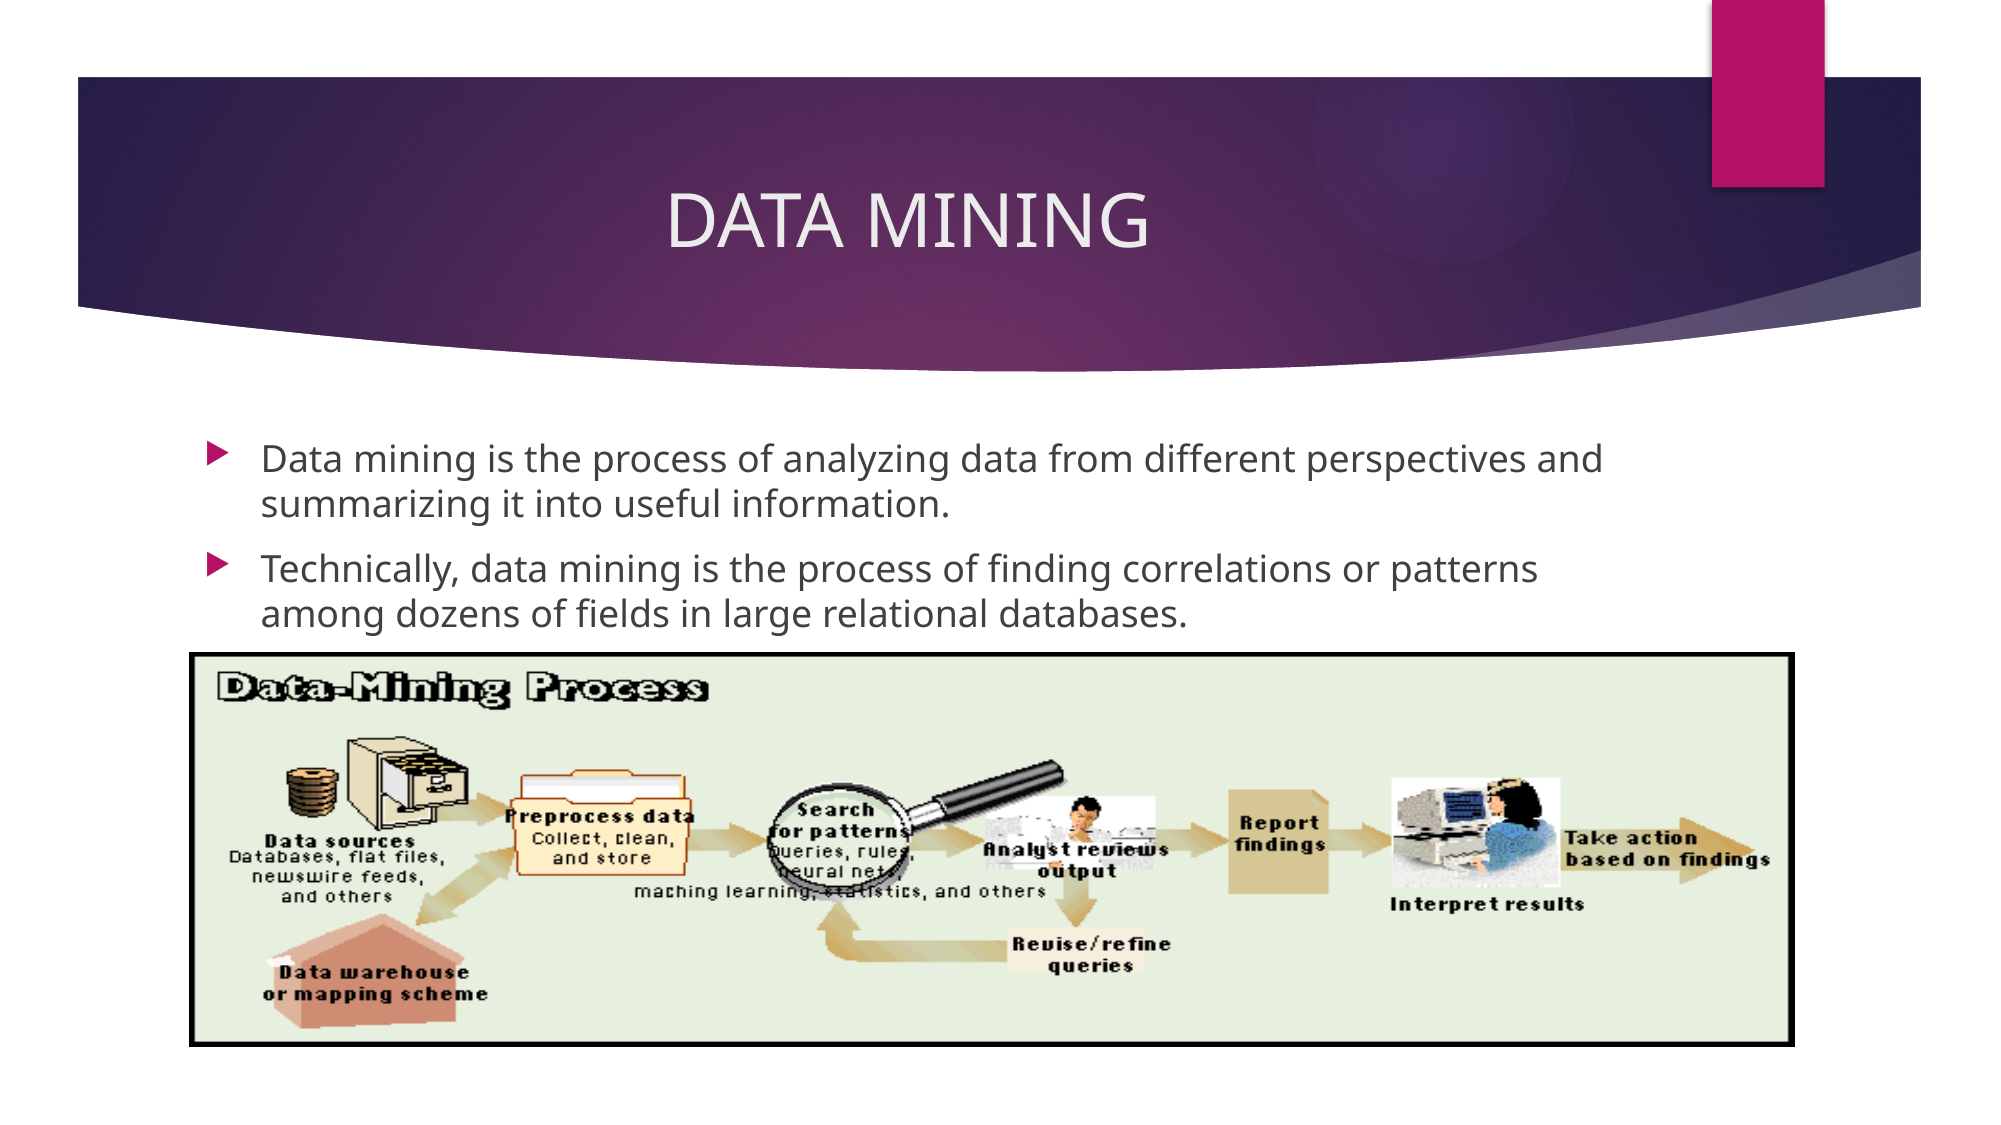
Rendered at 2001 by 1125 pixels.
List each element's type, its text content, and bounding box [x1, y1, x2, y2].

list Data mining is the process of analyzing data from different perspectives and summarizing it into useful information. Technically, data mining is the process of finding correlations or patterns among dozens of fields in large relational databases. [189, 427, 1638, 650]
picture [189, 652, 1795, 1047]
title DATA MINING [189, 159, 1627, 276]
